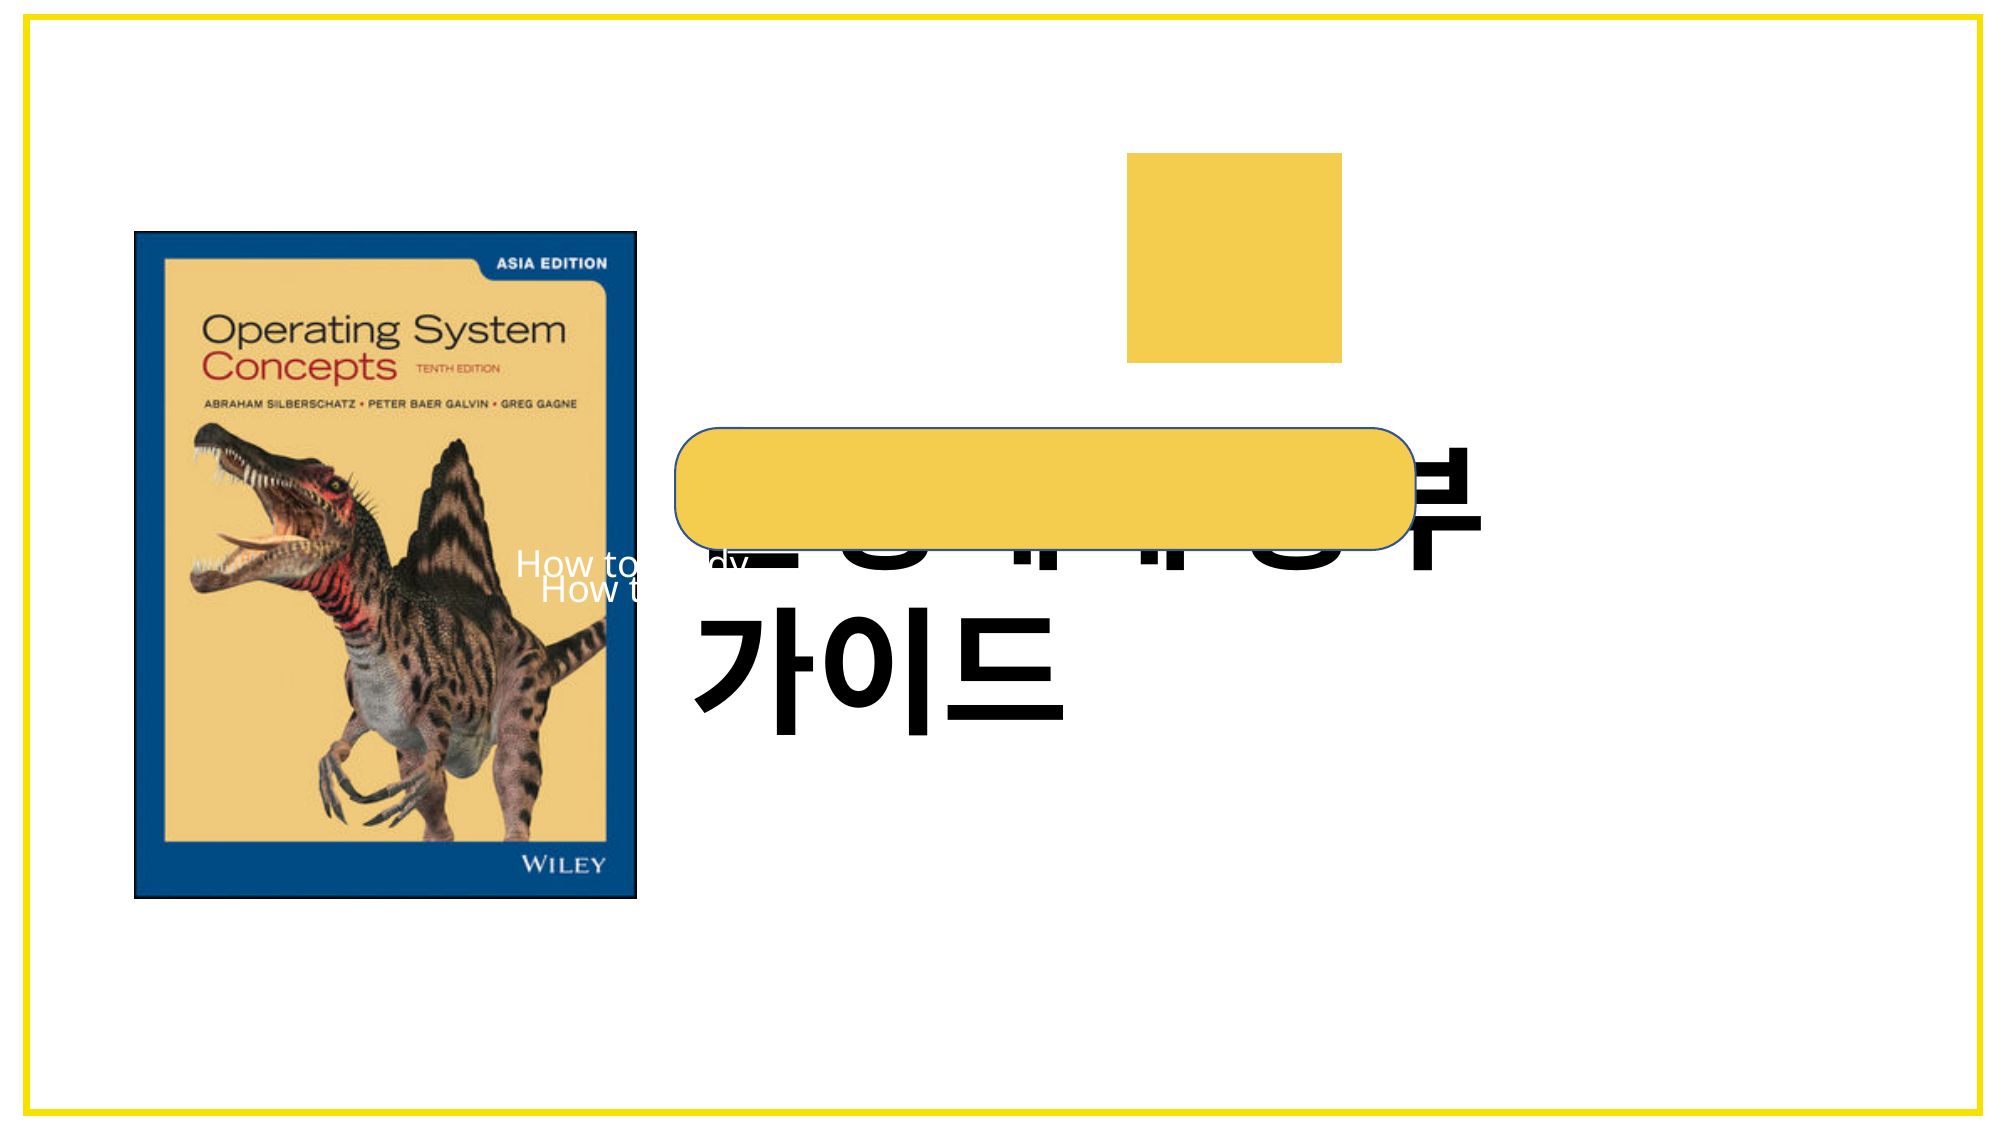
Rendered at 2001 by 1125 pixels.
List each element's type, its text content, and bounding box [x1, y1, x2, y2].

text_box [26, 16, 1981, 1113]
picture [1127, 153, 1342, 363]
text_box [674, 426, 1417, 532]
text_box How to Study [636, 532, 1500, 557]
picture [134, 231, 636, 899]
text_box How to Study [636, 557, 1525, 617]
